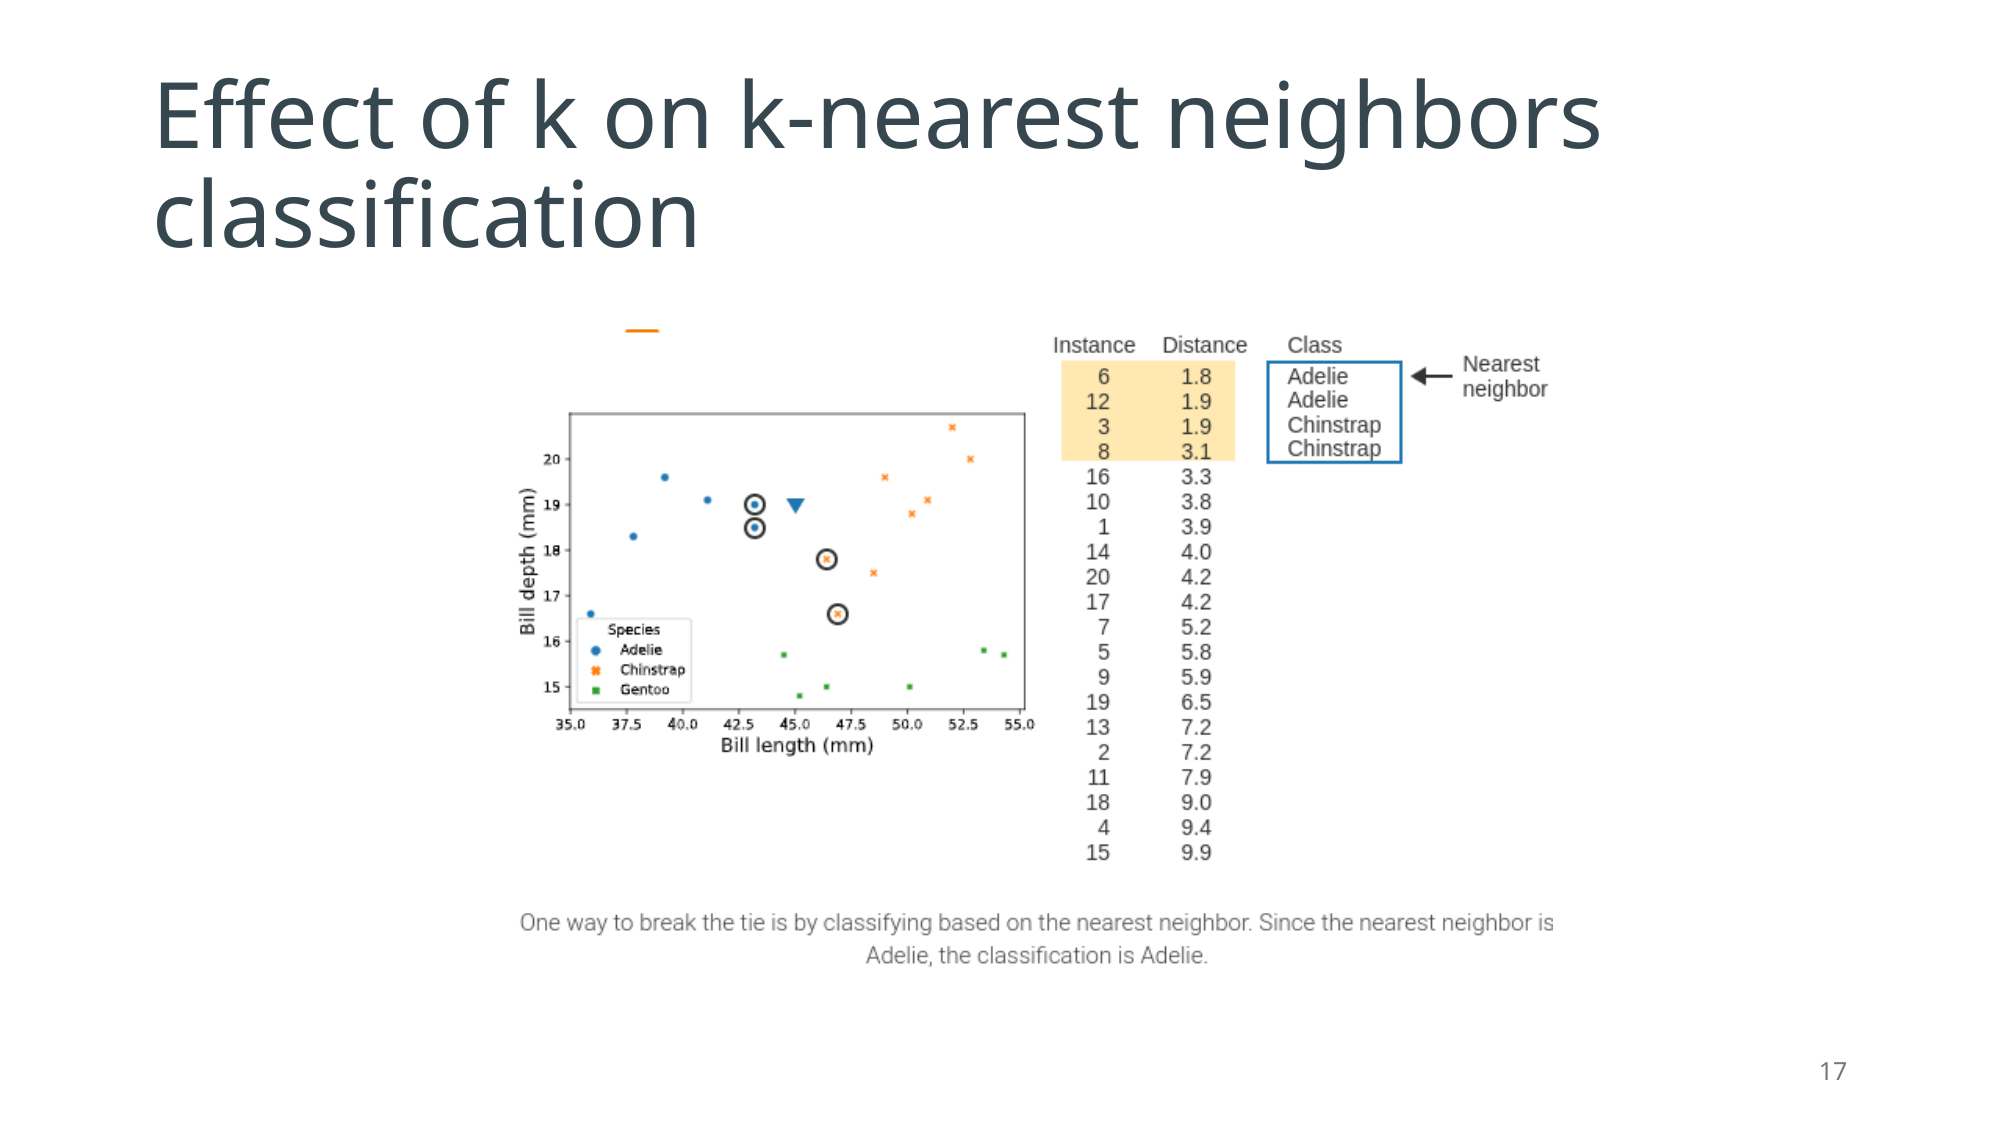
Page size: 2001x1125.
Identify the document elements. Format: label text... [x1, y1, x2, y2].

title Effect of k on k-nearest neighbors classification [137, 59, 1863, 278]
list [447, 328, 1553, 985]
slide_number 17 [1412, 1042, 1863, 1103]
